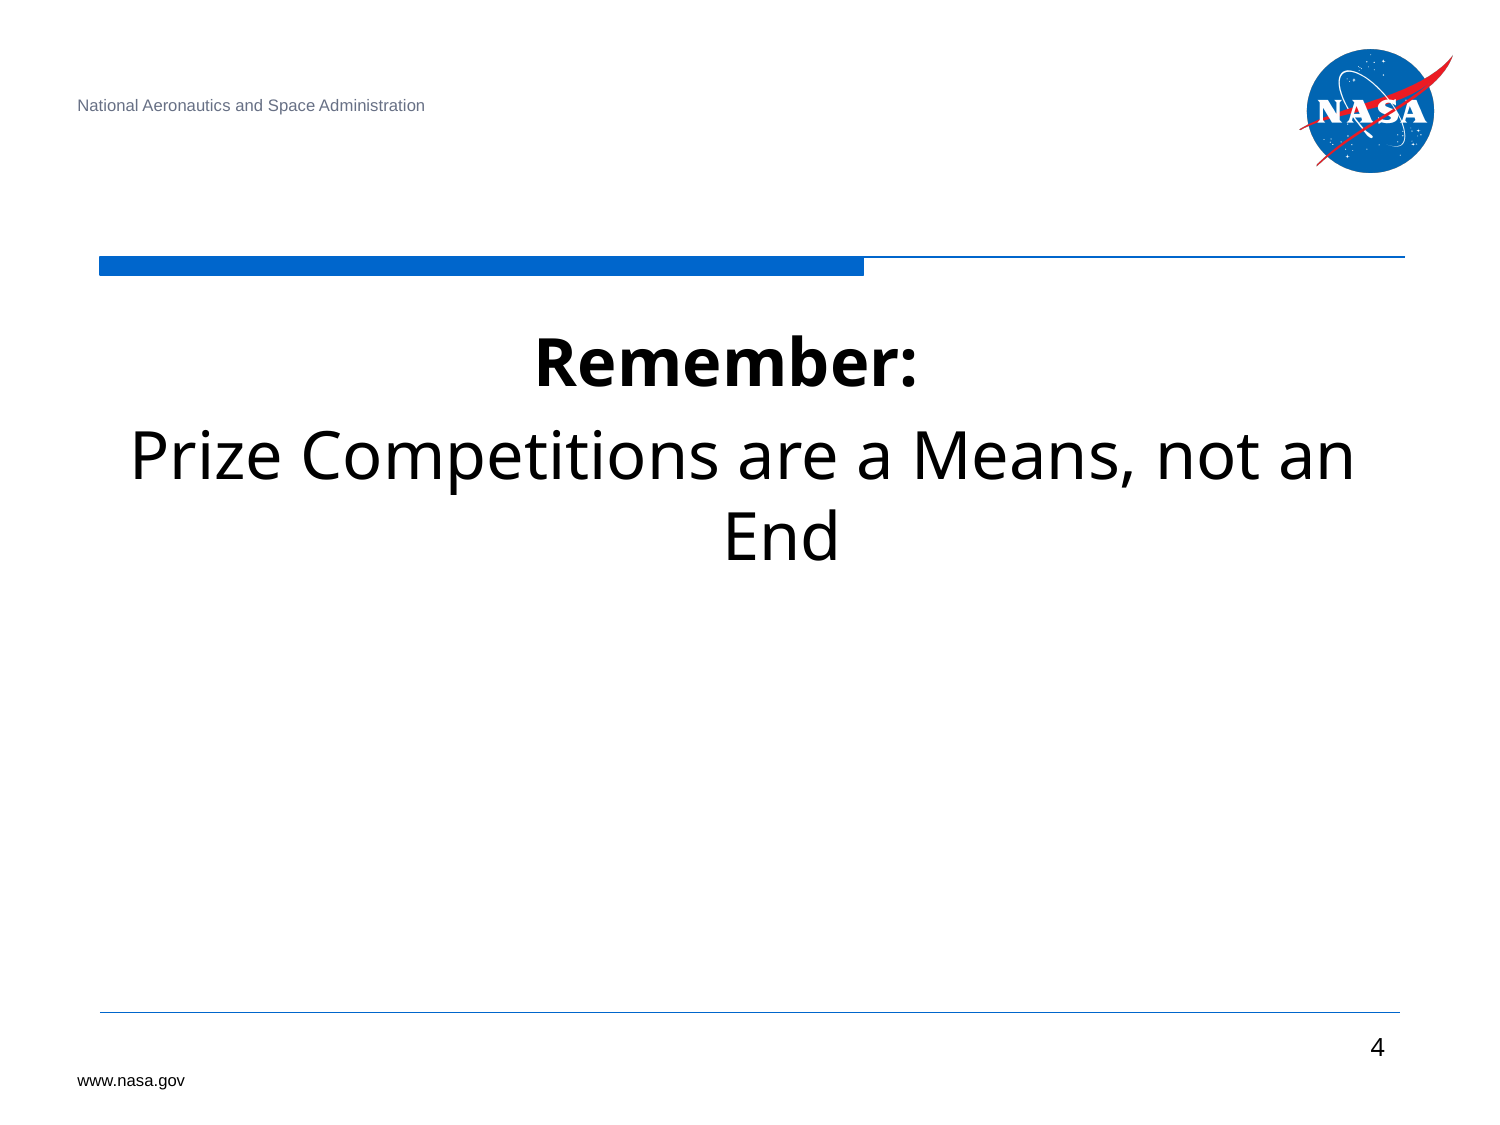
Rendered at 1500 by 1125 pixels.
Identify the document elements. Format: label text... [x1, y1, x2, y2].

picture [1299, 49, 1453, 173]
list Remember: Prize Competitions are a Means, not an End [87, 312, 1400, 1013]
slide_number ‹#› [1074, 1024, 1400, 1103]
